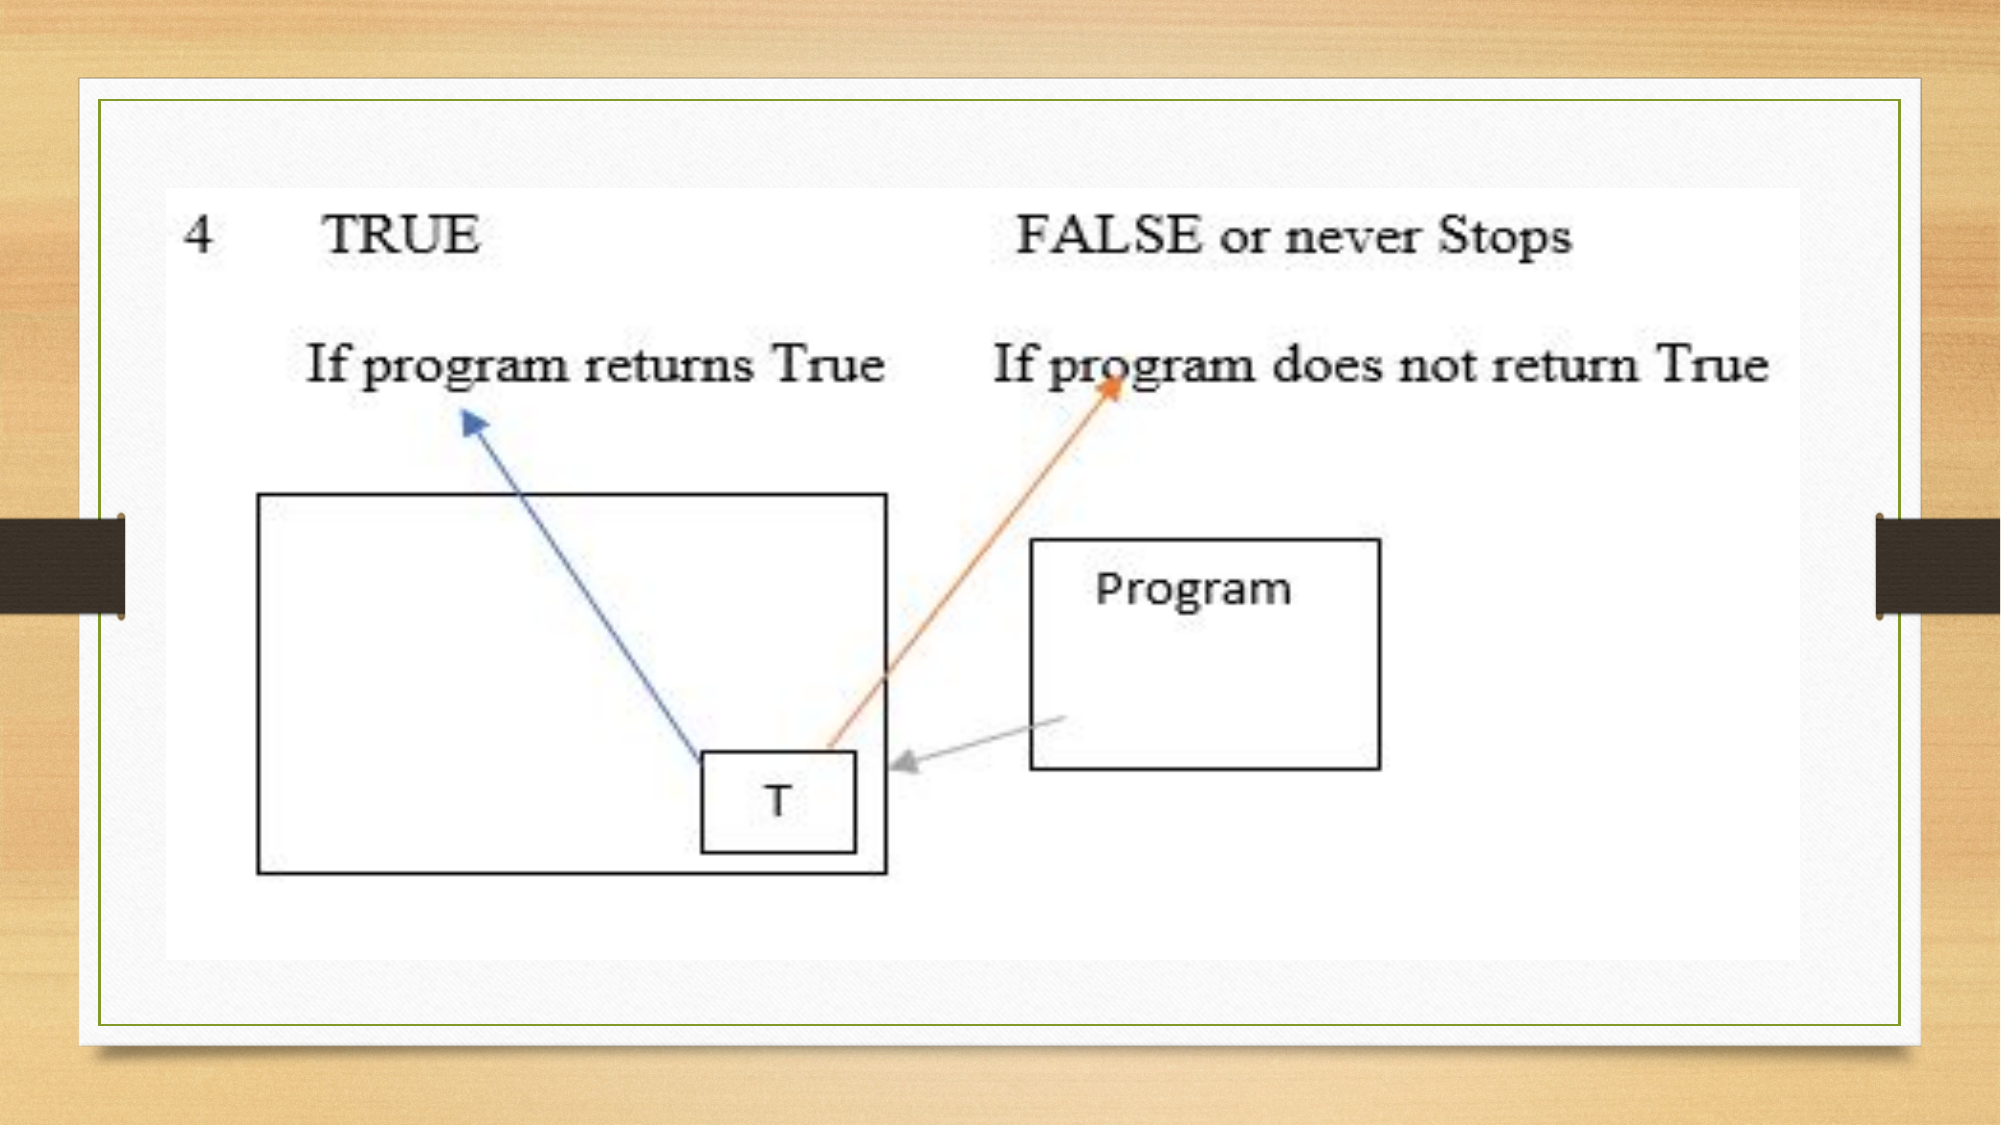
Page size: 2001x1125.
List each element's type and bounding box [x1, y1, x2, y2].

picture [0, 0, 2001, 1125]
list [166, 188, 1801, 960]
